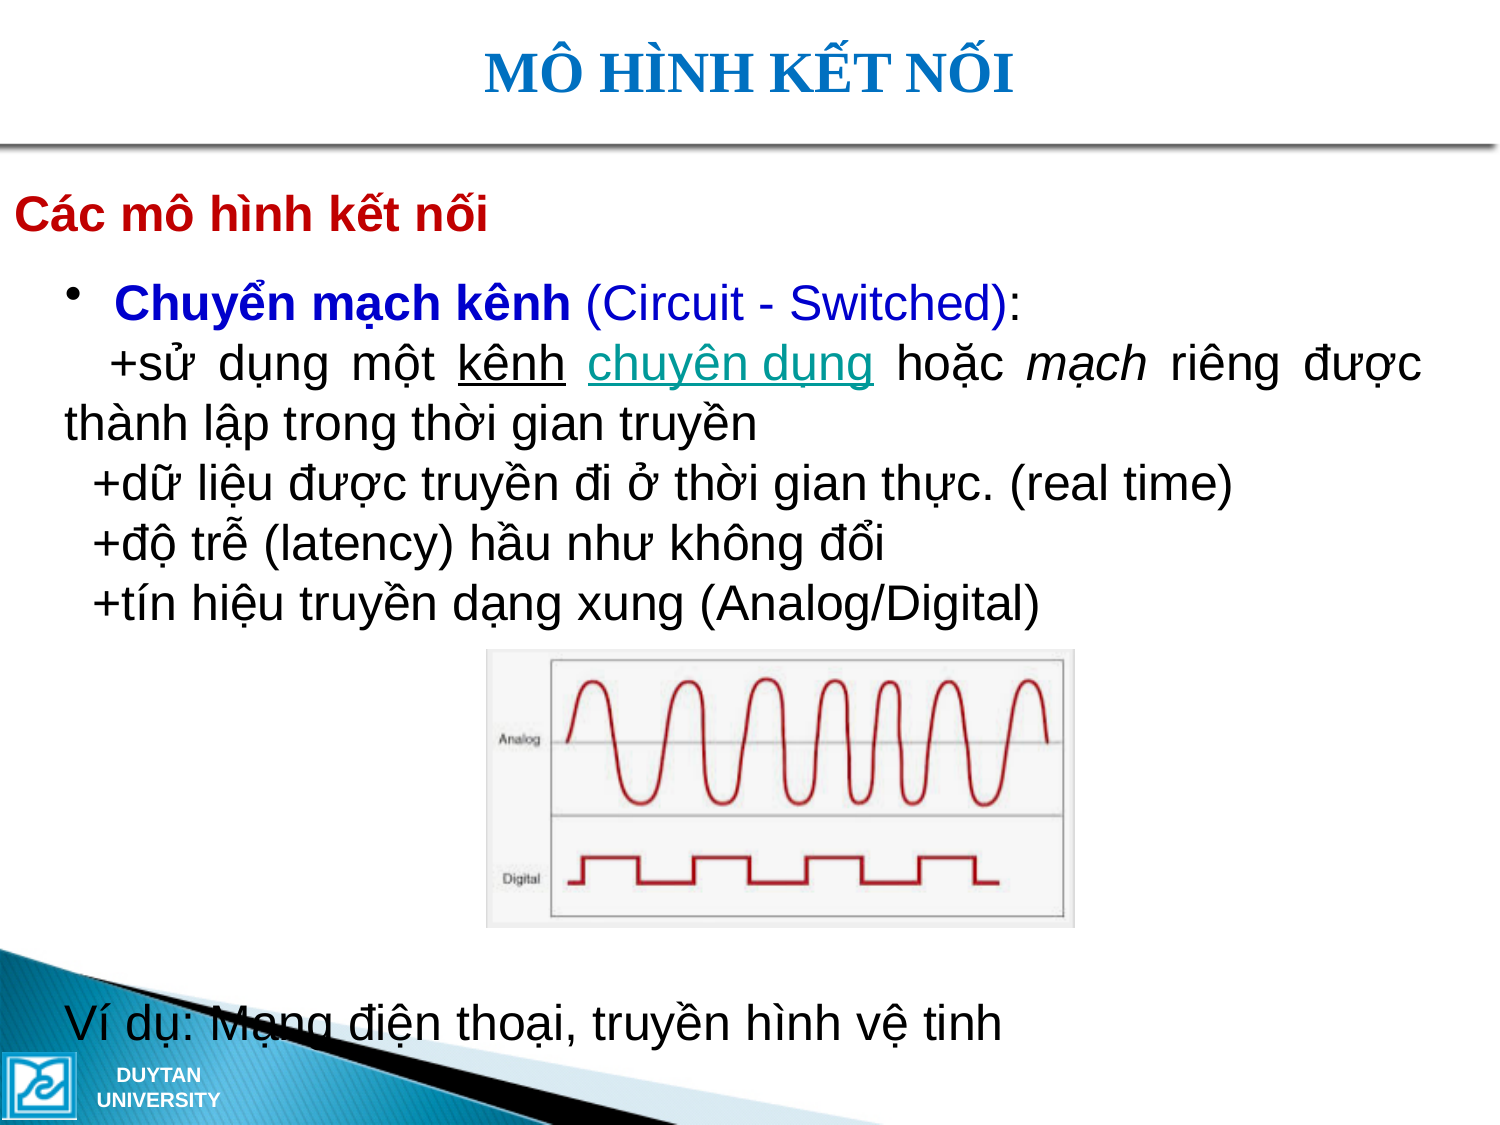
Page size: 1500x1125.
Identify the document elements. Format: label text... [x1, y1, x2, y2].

picture [486, 649, 1076, 928]
picture [0, 0, 1500, 1125]
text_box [2, 1051, 241, 1121]
text_box MÔ HÌNH KẾT NỐI [74, 12, 1425, 125]
text_box Các mô hình kết nối [0, 174, 1140, 249]
text_box Chuyển mạch kênh (Circuit - Switched): +sử dụng một kênh chuyên dụng hoặc mạch riêng được thành lập trong thời gian truyền +dữ liệu được truyền đi ở thời gian thực. (real time) +độ trễ (latency) hầu như không đổi +tín hiệu truyền dạng xung (Analog/Digital) Ví dụ: Mạng điện thoại, truyền hình vệ tinh [50, 262, 1438, 1058]
